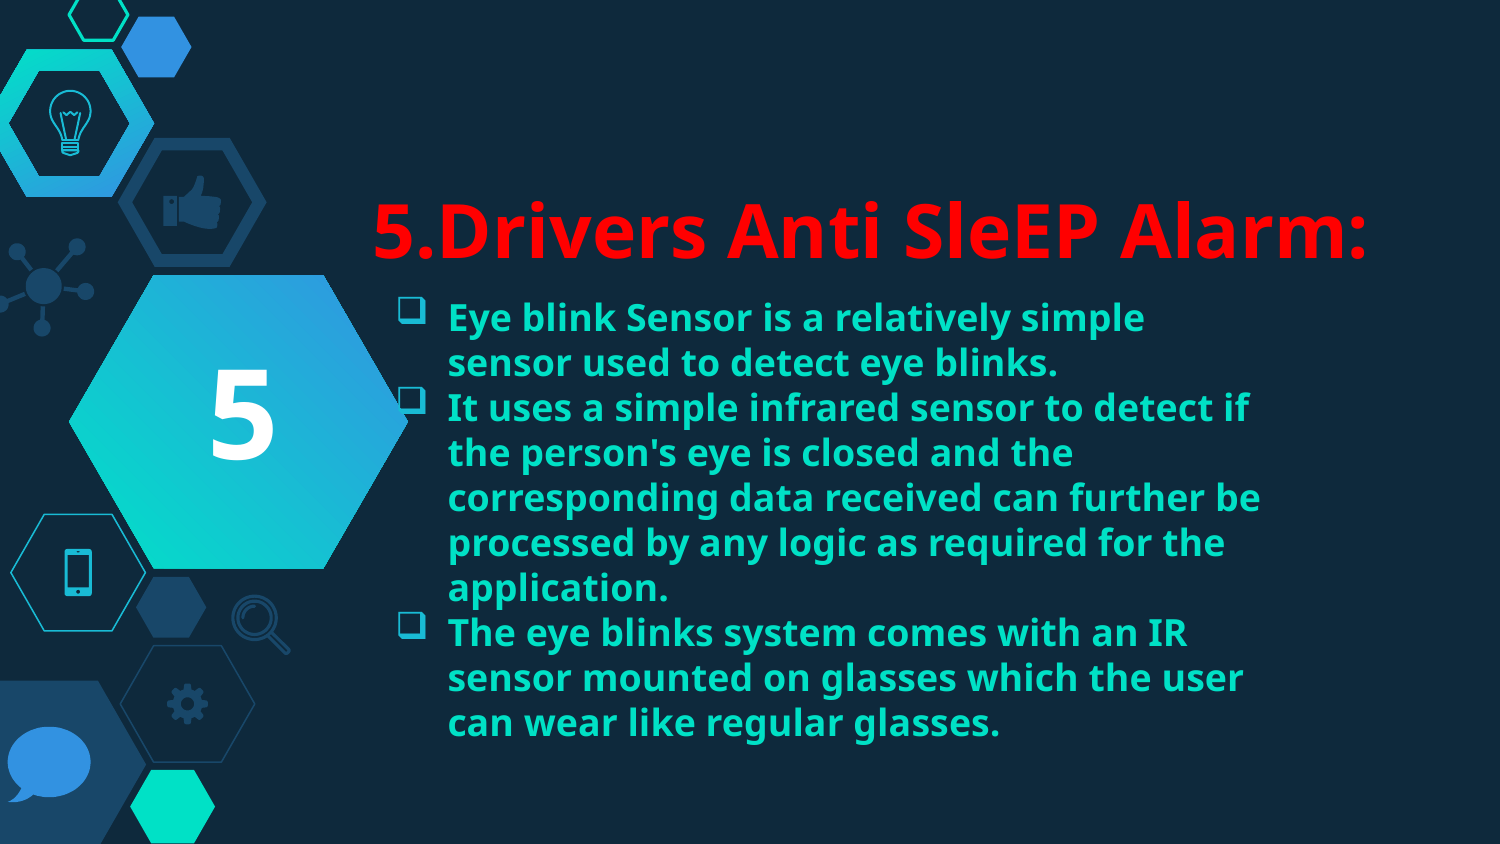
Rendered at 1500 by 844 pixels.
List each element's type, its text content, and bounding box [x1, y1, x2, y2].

title 5.Drivers Anti SleEP Alarm: [357, 198, 1500, 389]
text_box 5 [192, 327, 295, 562]
subtitle Eye blink Sensor is a relatively simple sensor used to detect eye blinks. It uses a simple infrared sensor to detect if the person's eye is closed and the corresponding data received can further be processed by any logic as required for the application. The eye blinks system comes with an IR sensor mounted on glasses which the user can wear like regular glasses. [357, 278, 1292, 408]
